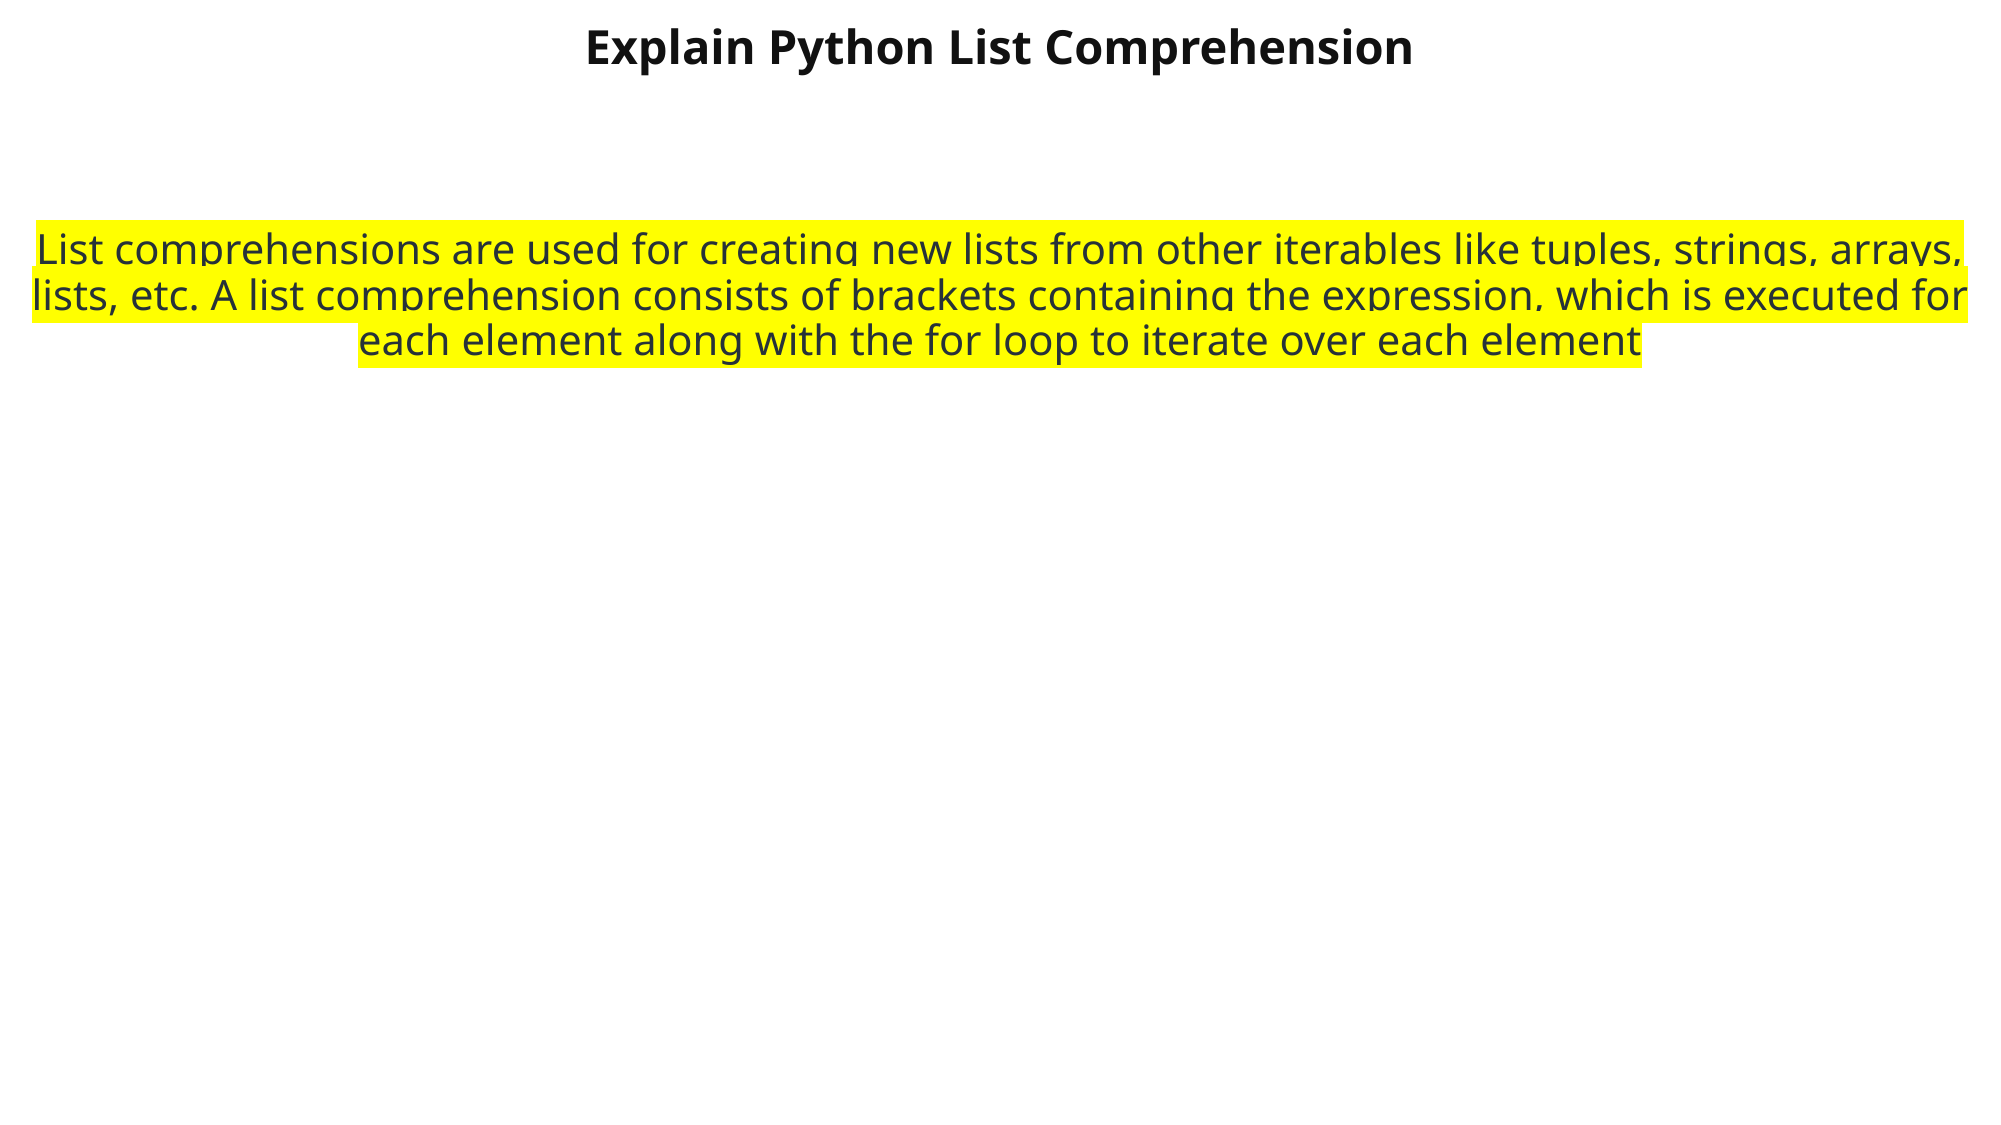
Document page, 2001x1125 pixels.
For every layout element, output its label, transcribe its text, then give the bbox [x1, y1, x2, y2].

subtitle List comprehensions are used for creating new lists from other iterables like tuples, strings, arrays, lists, etc. A list comprehension consists of brackets containing the expression, which is executed for each element along with the for loop to iterate over each element [0, 221, 2000, 1125]
title Explain Python List Comprehension [0, 16, 2000, 130]
